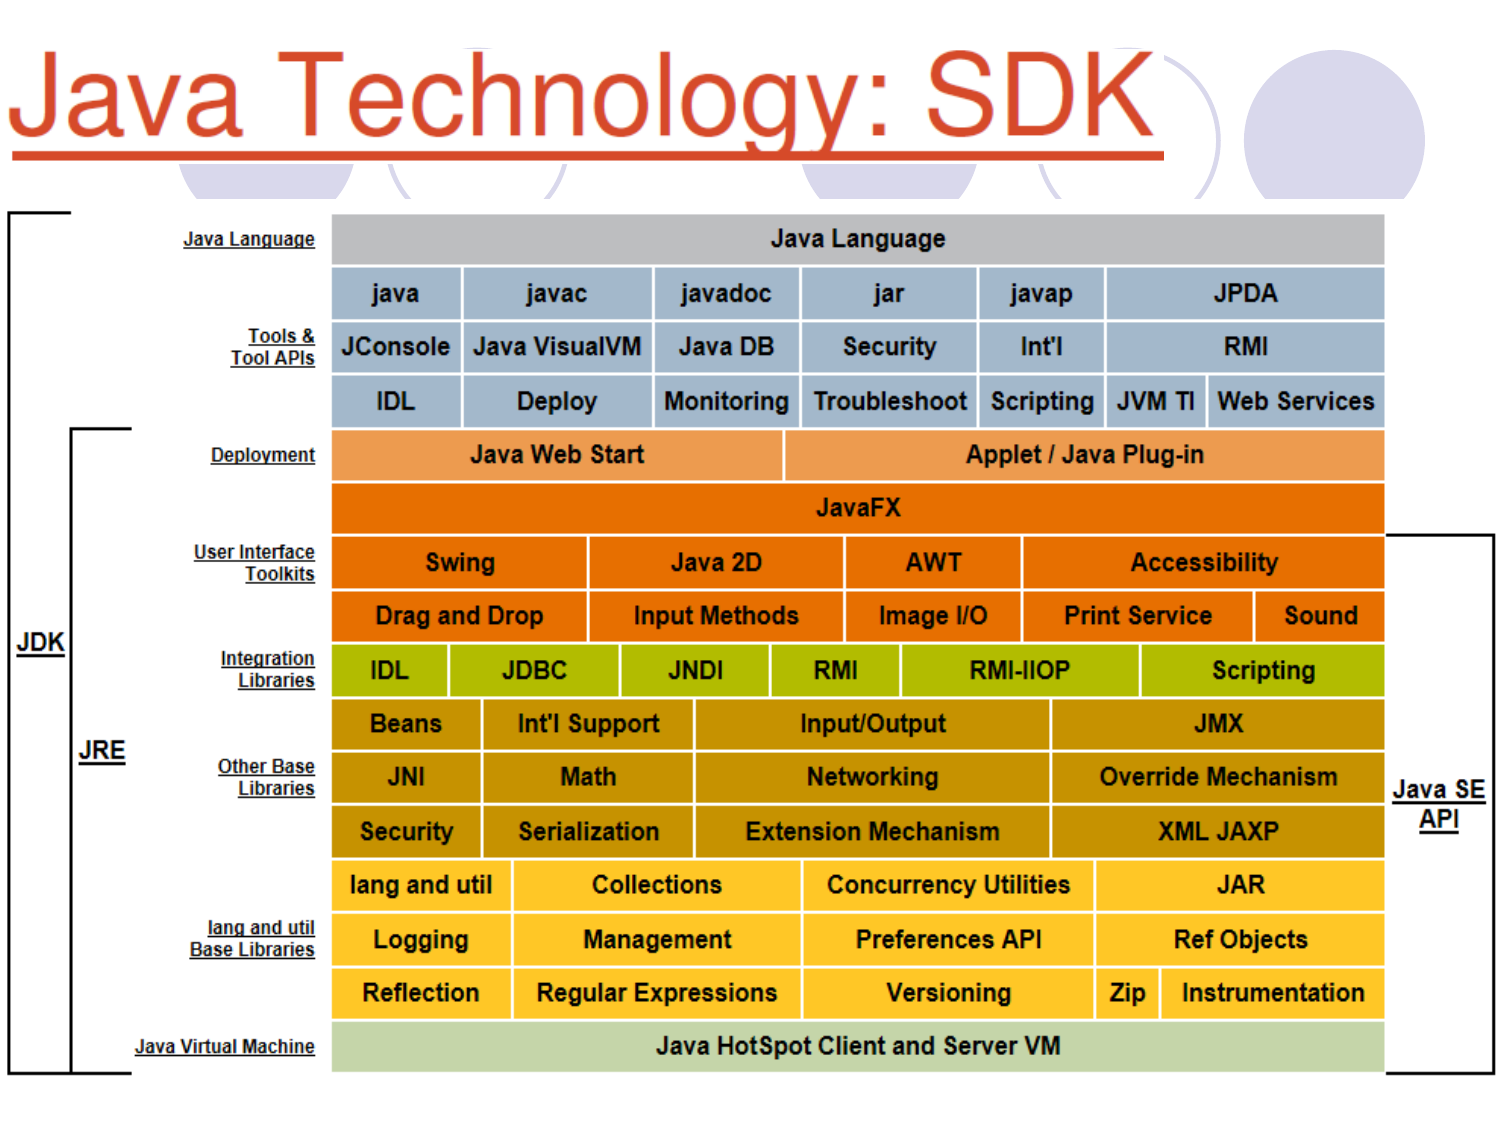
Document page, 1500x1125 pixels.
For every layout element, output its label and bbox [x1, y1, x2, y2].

picture [0, 199, 1500, 1080]
picture [0, 49, 1165, 165]
